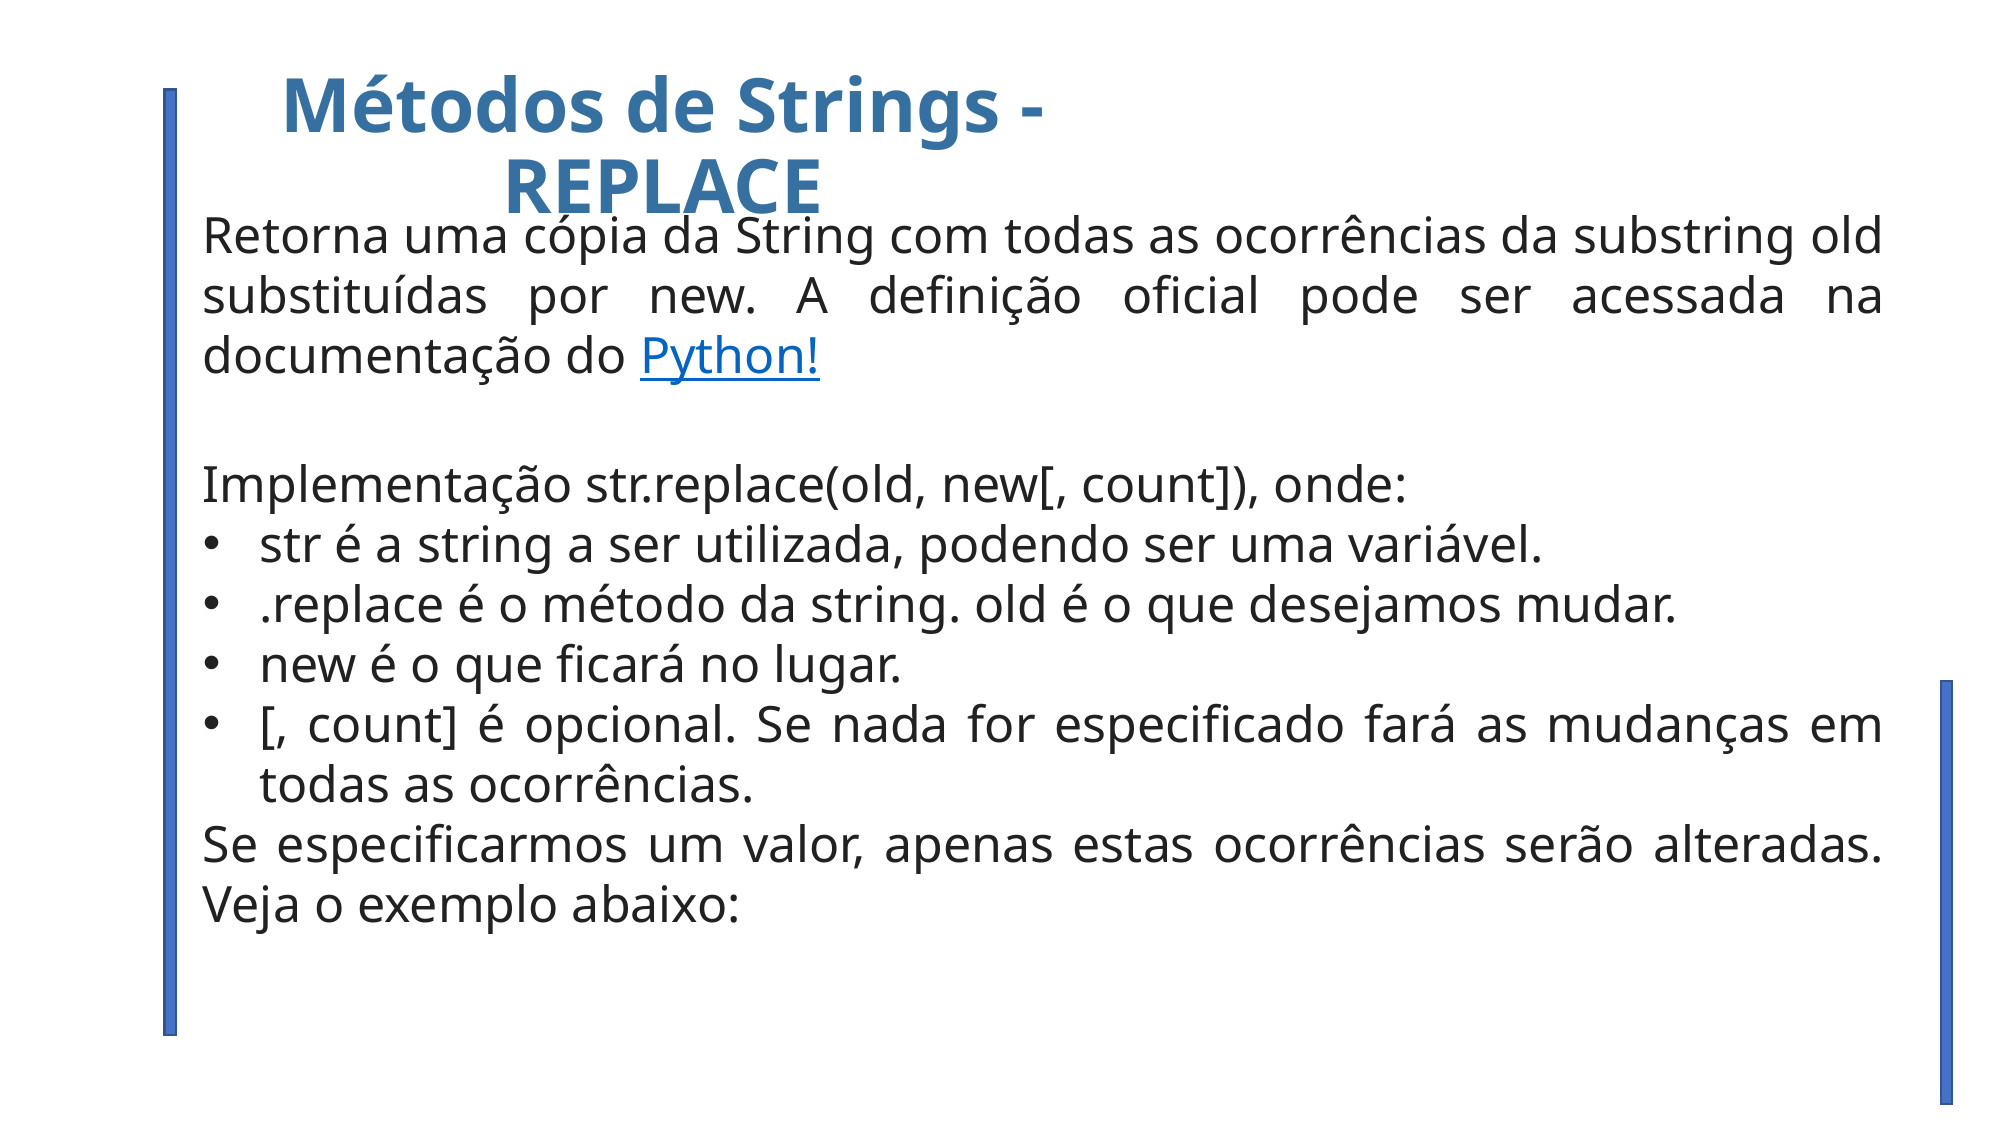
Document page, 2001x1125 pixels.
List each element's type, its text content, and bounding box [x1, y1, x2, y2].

text_box [163, 88, 177, 1036]
text_box Métodos de Strings - REPLACE [176, 79, 1150, 219]
text_box [1940, 680, 1953, 1105]
text_box Retorna uma cópia da String com todas as ocorrências da substring old substituídas por new. A definição oficial pode ser acessada na documentação do Python! Implementação str.replace(old, new[, count]), onde: str é a string a ser utilizada, podendo ser uma variável. .replace é o método da string. old é o que desejamos mudar. new é o que ficará no lugar. [, count] é opcional. Se nada for especificado fará as mudanças em todas as ocorrências. Se especificarmos um valor, apenas estas ocorrências serão alteradas. Veja o exemplo abaixo: [188, 196, 1900, 940]
